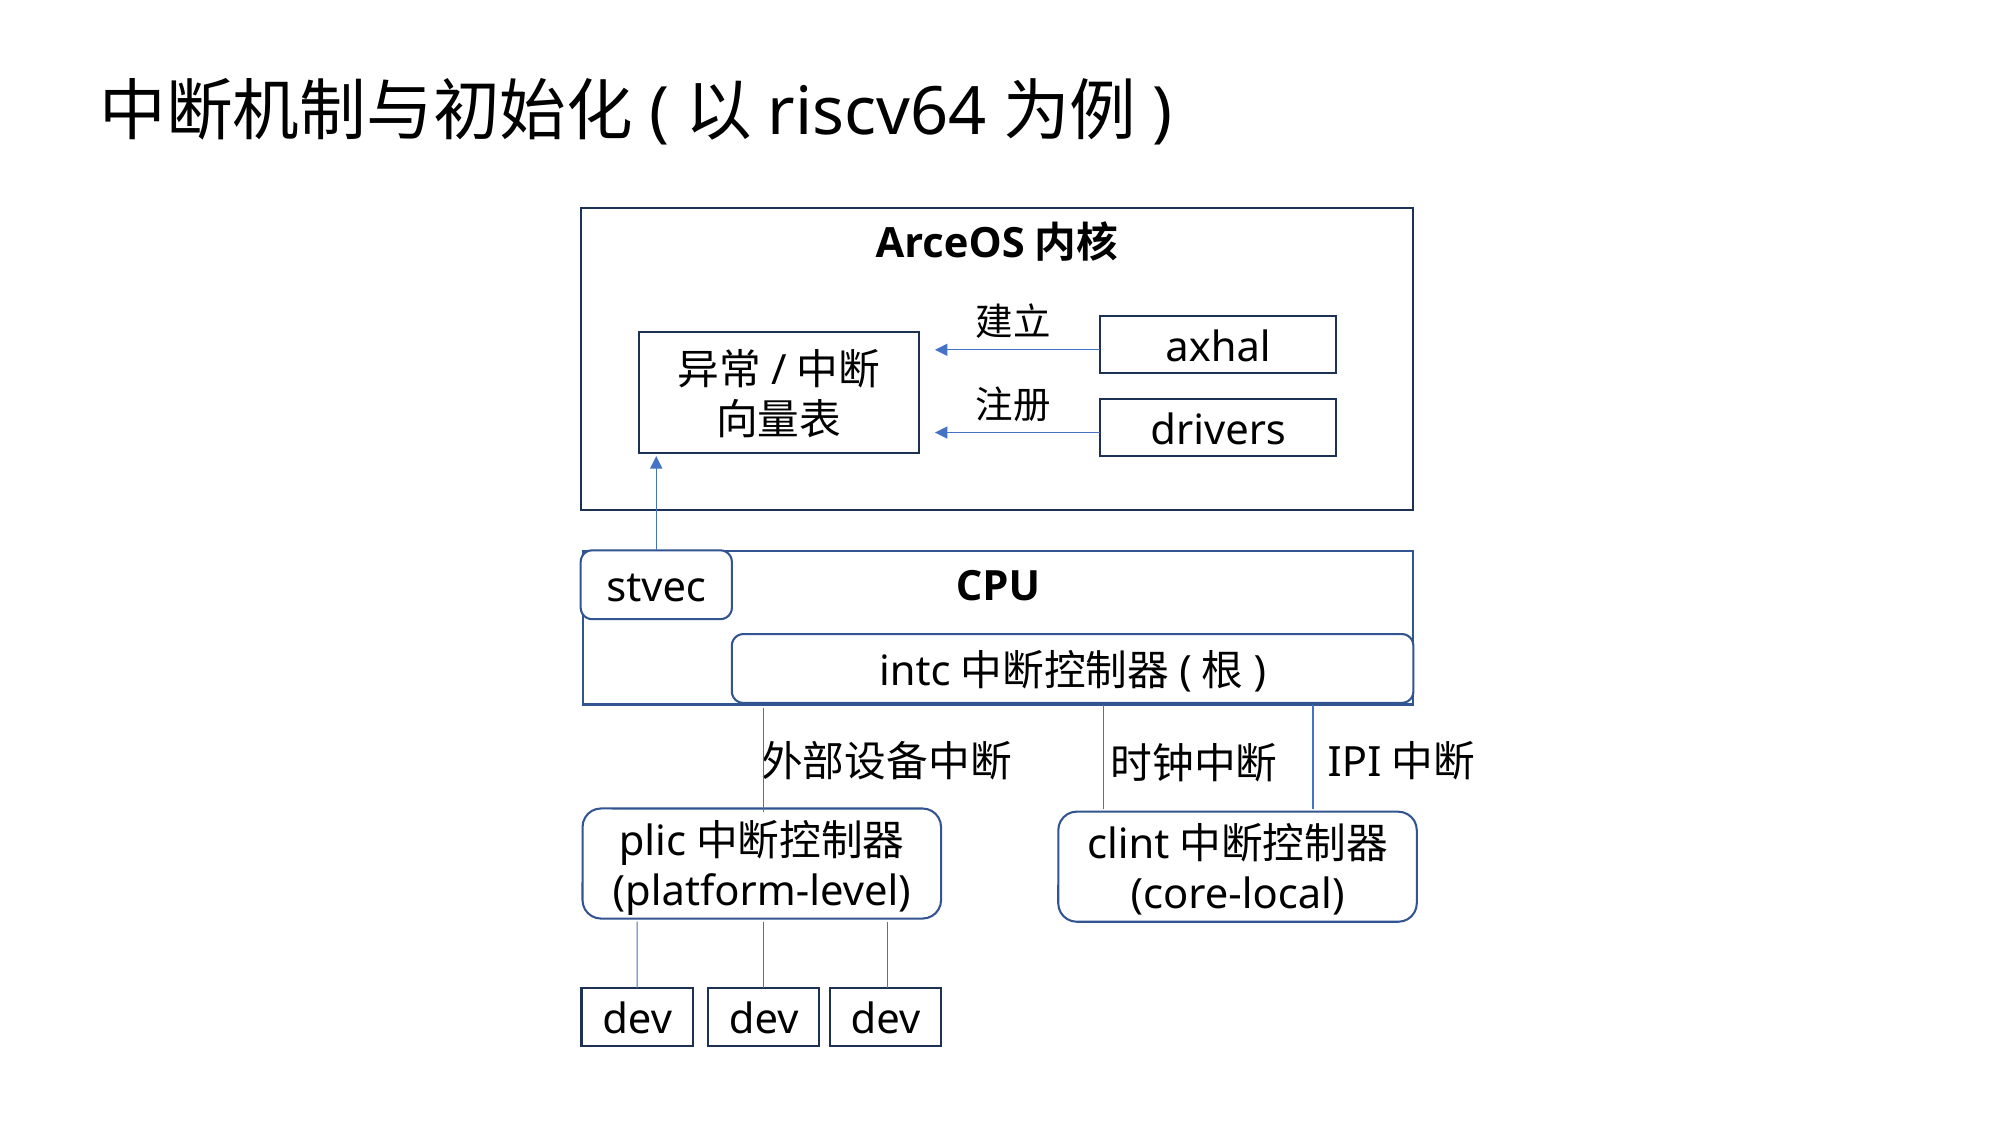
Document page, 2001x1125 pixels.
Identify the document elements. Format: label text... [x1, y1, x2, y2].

text_box 中断机制与初始化(以riscv64为例) [84, 60, 1225, 156]
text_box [580, 208, 1502, 1046]
